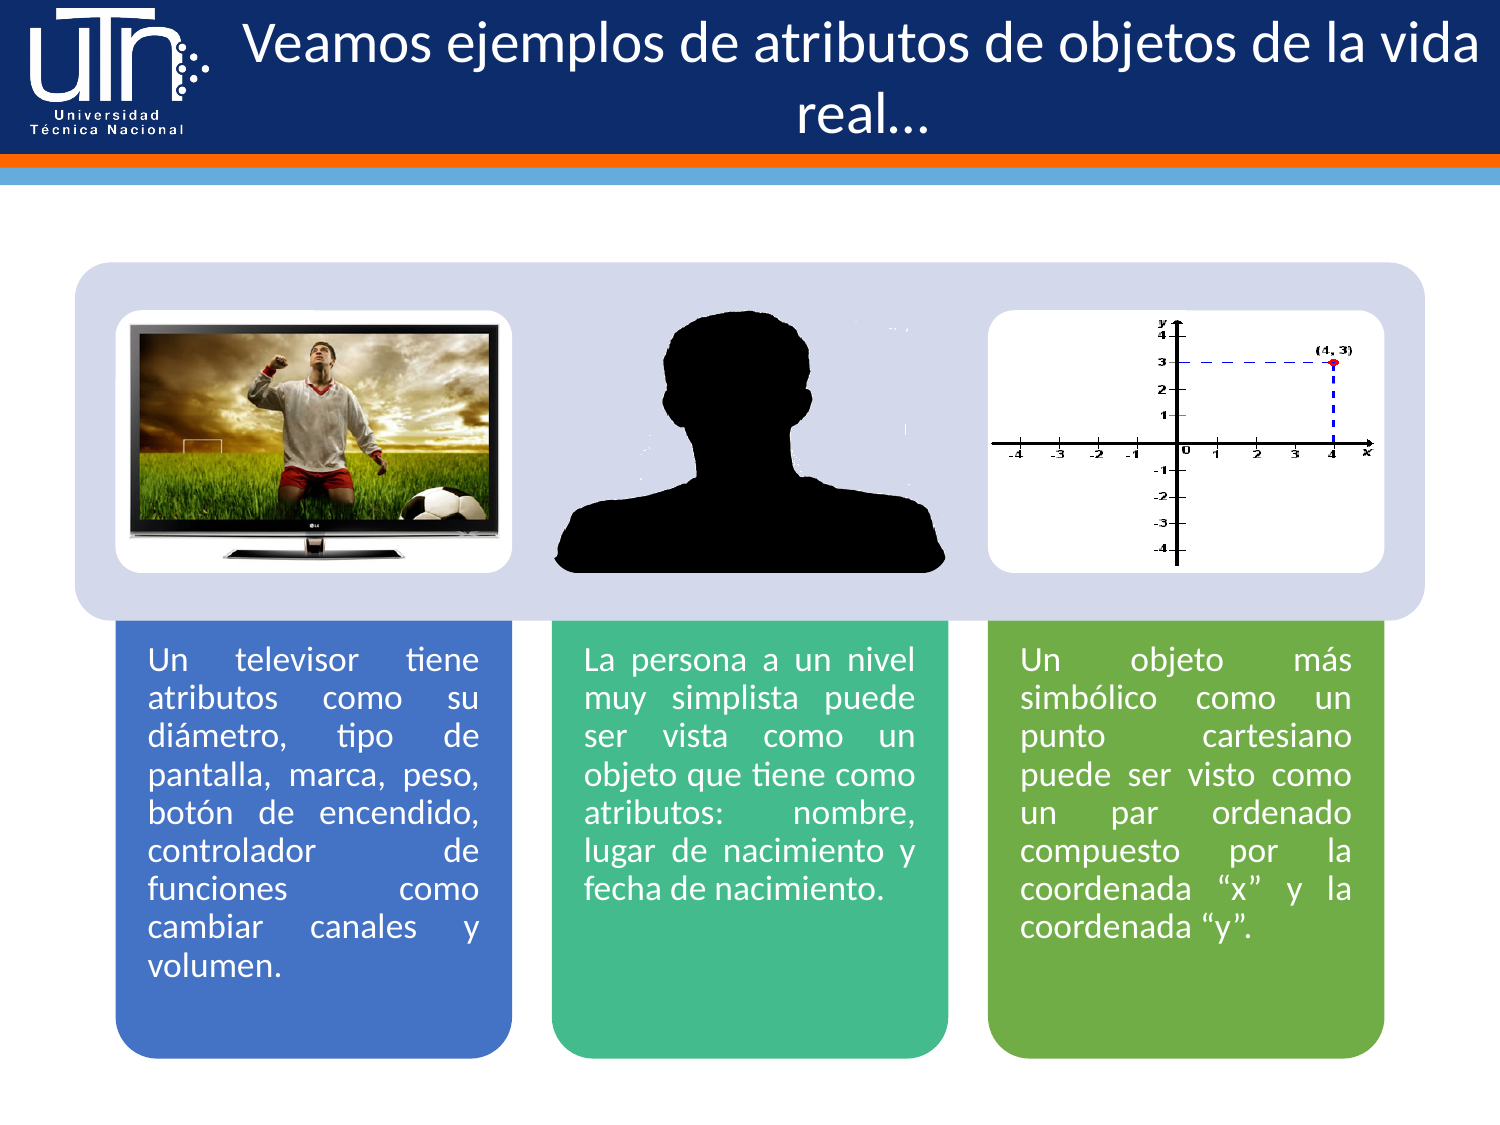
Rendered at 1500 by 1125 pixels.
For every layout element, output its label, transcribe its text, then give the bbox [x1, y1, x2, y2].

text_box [74, 262, 1425, 1059]
title Veamos ejemplos de atributos de objetos de la vida real… [226, 0, 1500, 154]
picture [0, 0, 226, 154]
